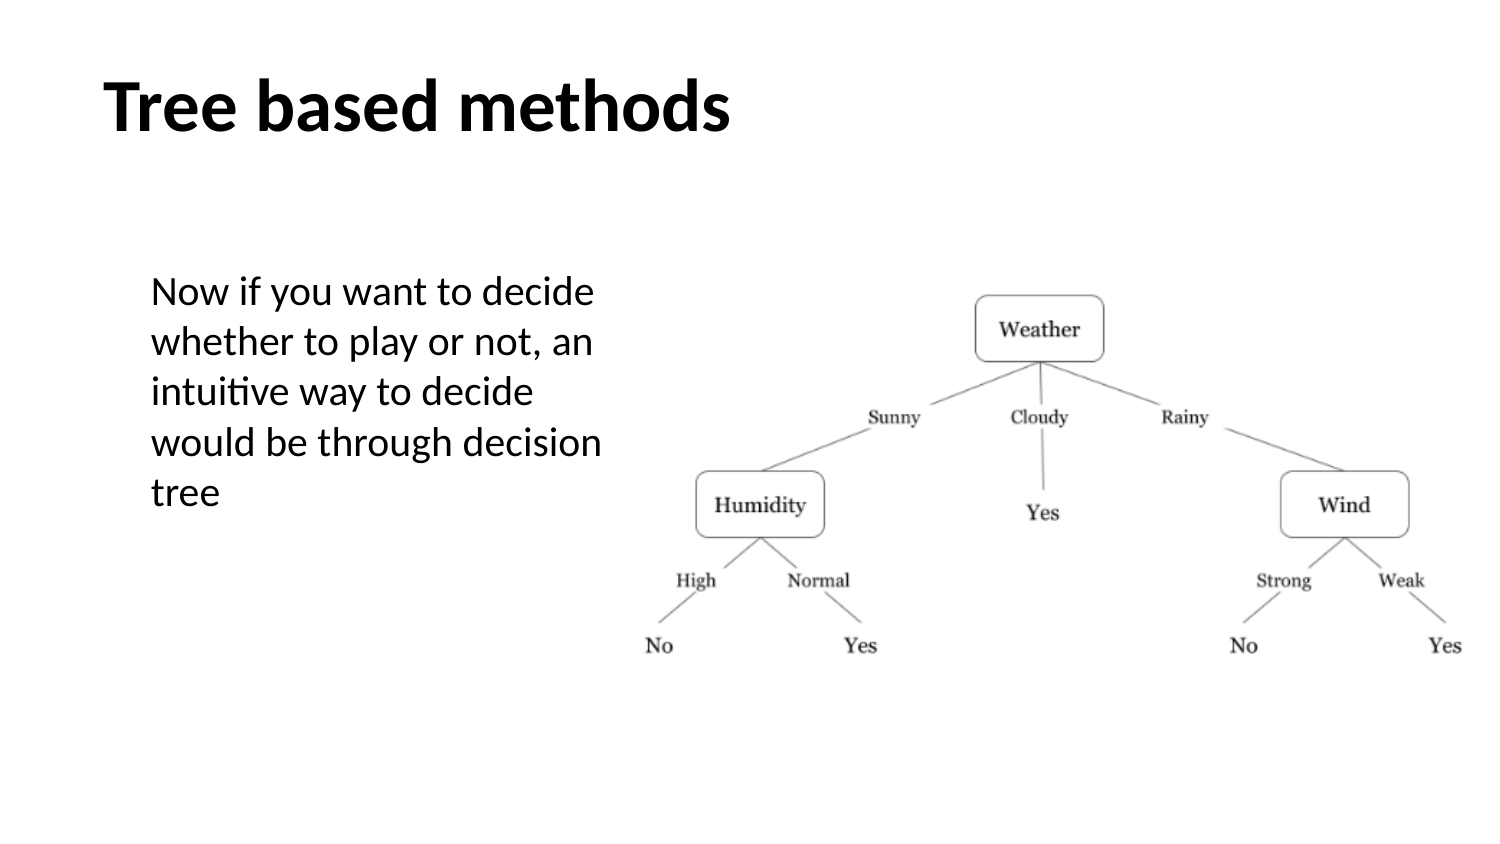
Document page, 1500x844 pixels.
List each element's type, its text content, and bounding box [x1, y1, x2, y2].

list Now if you want to decide whether to play or not, an intuitive way to decide would be through decision tree [135, 256, 624, 564]
title Tree based methods [53, 30, 784, 172]
picture [628, 253, 1482, 694]
